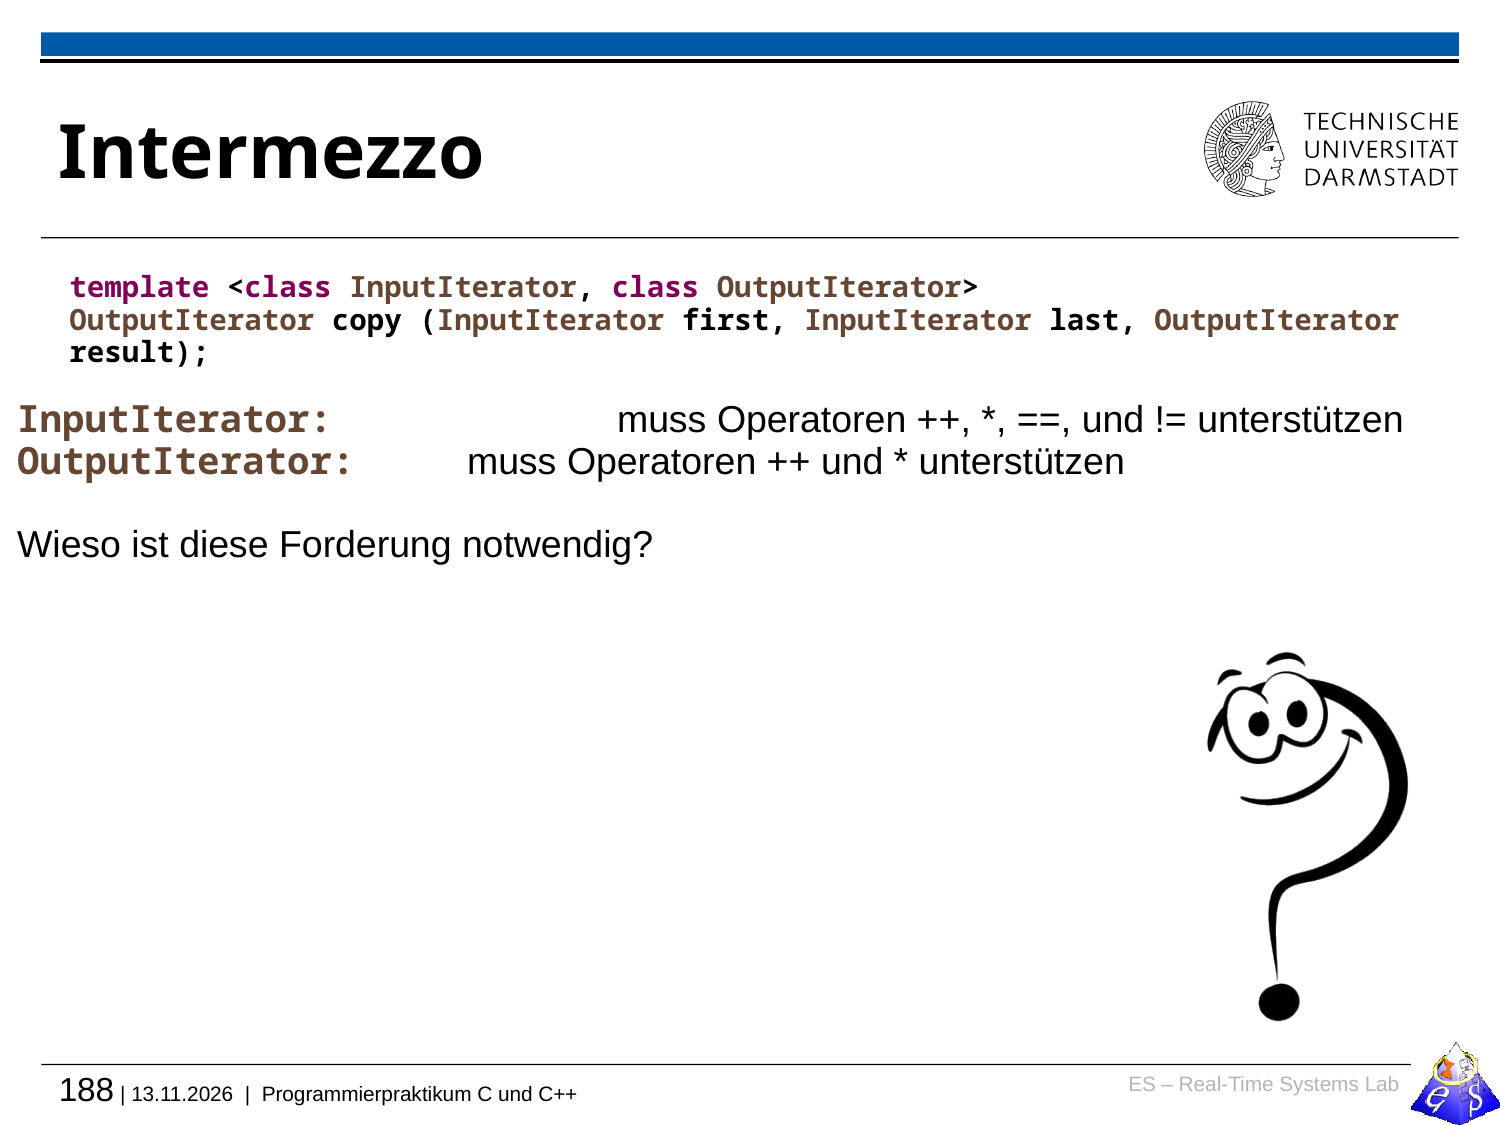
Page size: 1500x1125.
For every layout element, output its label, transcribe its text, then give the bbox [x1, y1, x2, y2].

picture [1411, 1041, 1500, 1125]
picture [1187, 84, 1483, 214]
title Intermezzo [58, 80, 1187, 218]
text_box InputIterator: muss Operatoren ++, *, ==, und != unterstützen OutputIterator: muss Operatoren ++ und * unterstützen Wieso ist diese Forderung notwendig? [2, 391, 1419, 574]
text_box template <class InputIterator, class OutputIterator> OutputIterator copy (InputIterator first, InputIterator last, OutputIterator result); [54, 264, 1472, 377]
picture [1104, 645, 1483, 1024]
